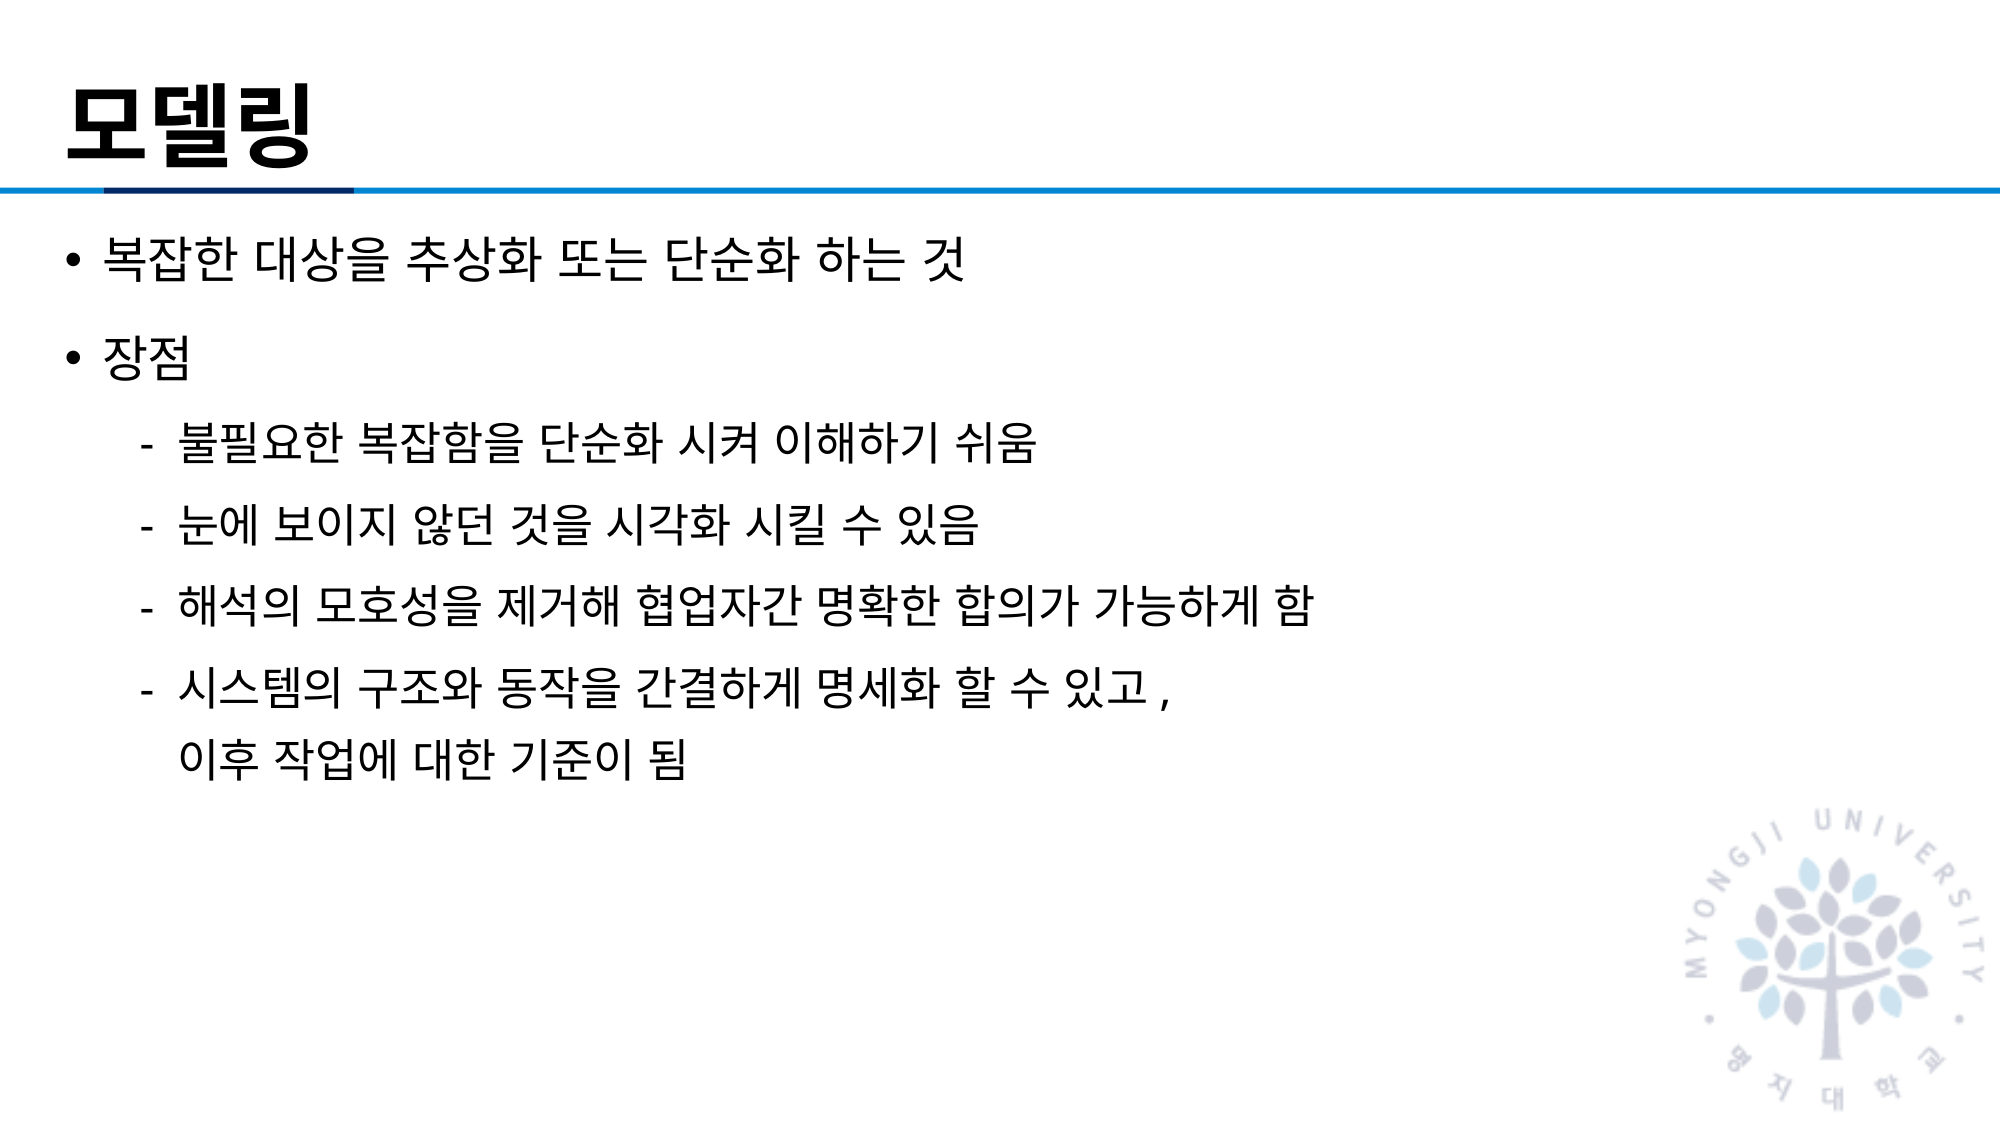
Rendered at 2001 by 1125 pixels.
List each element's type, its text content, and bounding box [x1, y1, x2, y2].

list 복잡한 대상을 추상화 또는 단순화 하는 것 장점 불필요한 복잡함을 단순화 시켜 이해하기 쉬움 눈에 보이지 않던 것을 시각화 시킬 수 있음 해석의 모호성을 제거해 협업자간 명확한 합의가 가능하게 함 시스템의 구조와 동작을 간결하게 명세화 할 수 있고, 이후 작업에 대한 기준이 됨 [49, 203, 1945, 1088]
title 모델링 [49, 59, 1945, 188]
